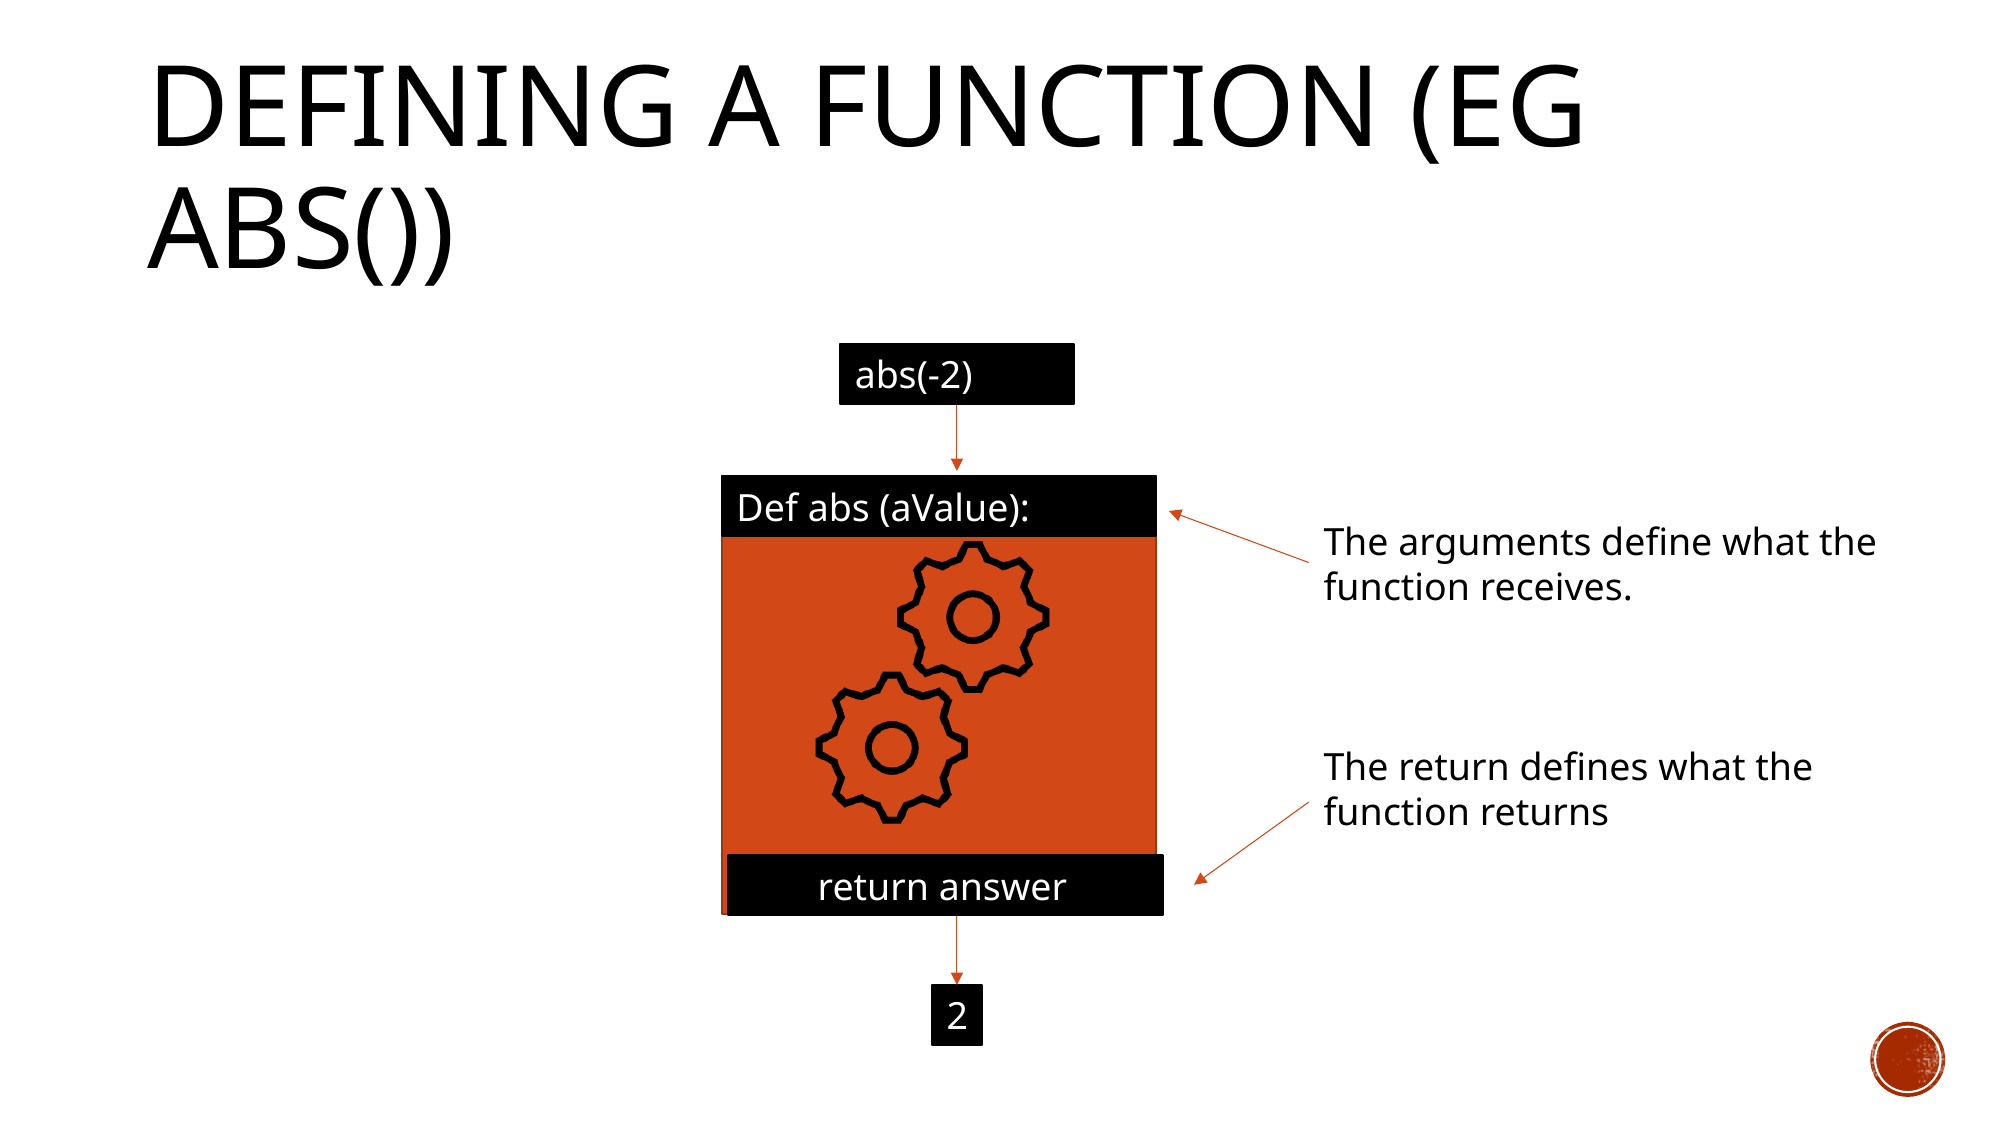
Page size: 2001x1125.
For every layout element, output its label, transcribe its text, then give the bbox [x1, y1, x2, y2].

text_box Def abs (aValue): [721, 475, 1157, 537]
text_box [1104, 537, 1157, 854]
text_box abs(-2) [839, 343, 1075, 405]
picture [760, 513, 1104, 854]
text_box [1172, 514, 1307, 560]
text_box The arguments define what the function receives. The return defines what the function returns [1308, 510, 1922, 841]
title defining a function (eg abs()) [131, 38, 1782, 303]
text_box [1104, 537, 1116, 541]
text_box 2 [931, 984, 983, 1046]
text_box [1197, 805, 1307, 883]
text_box [721, 537, 760, 915]
text_box return answer [727, 854, 1164, 916]
